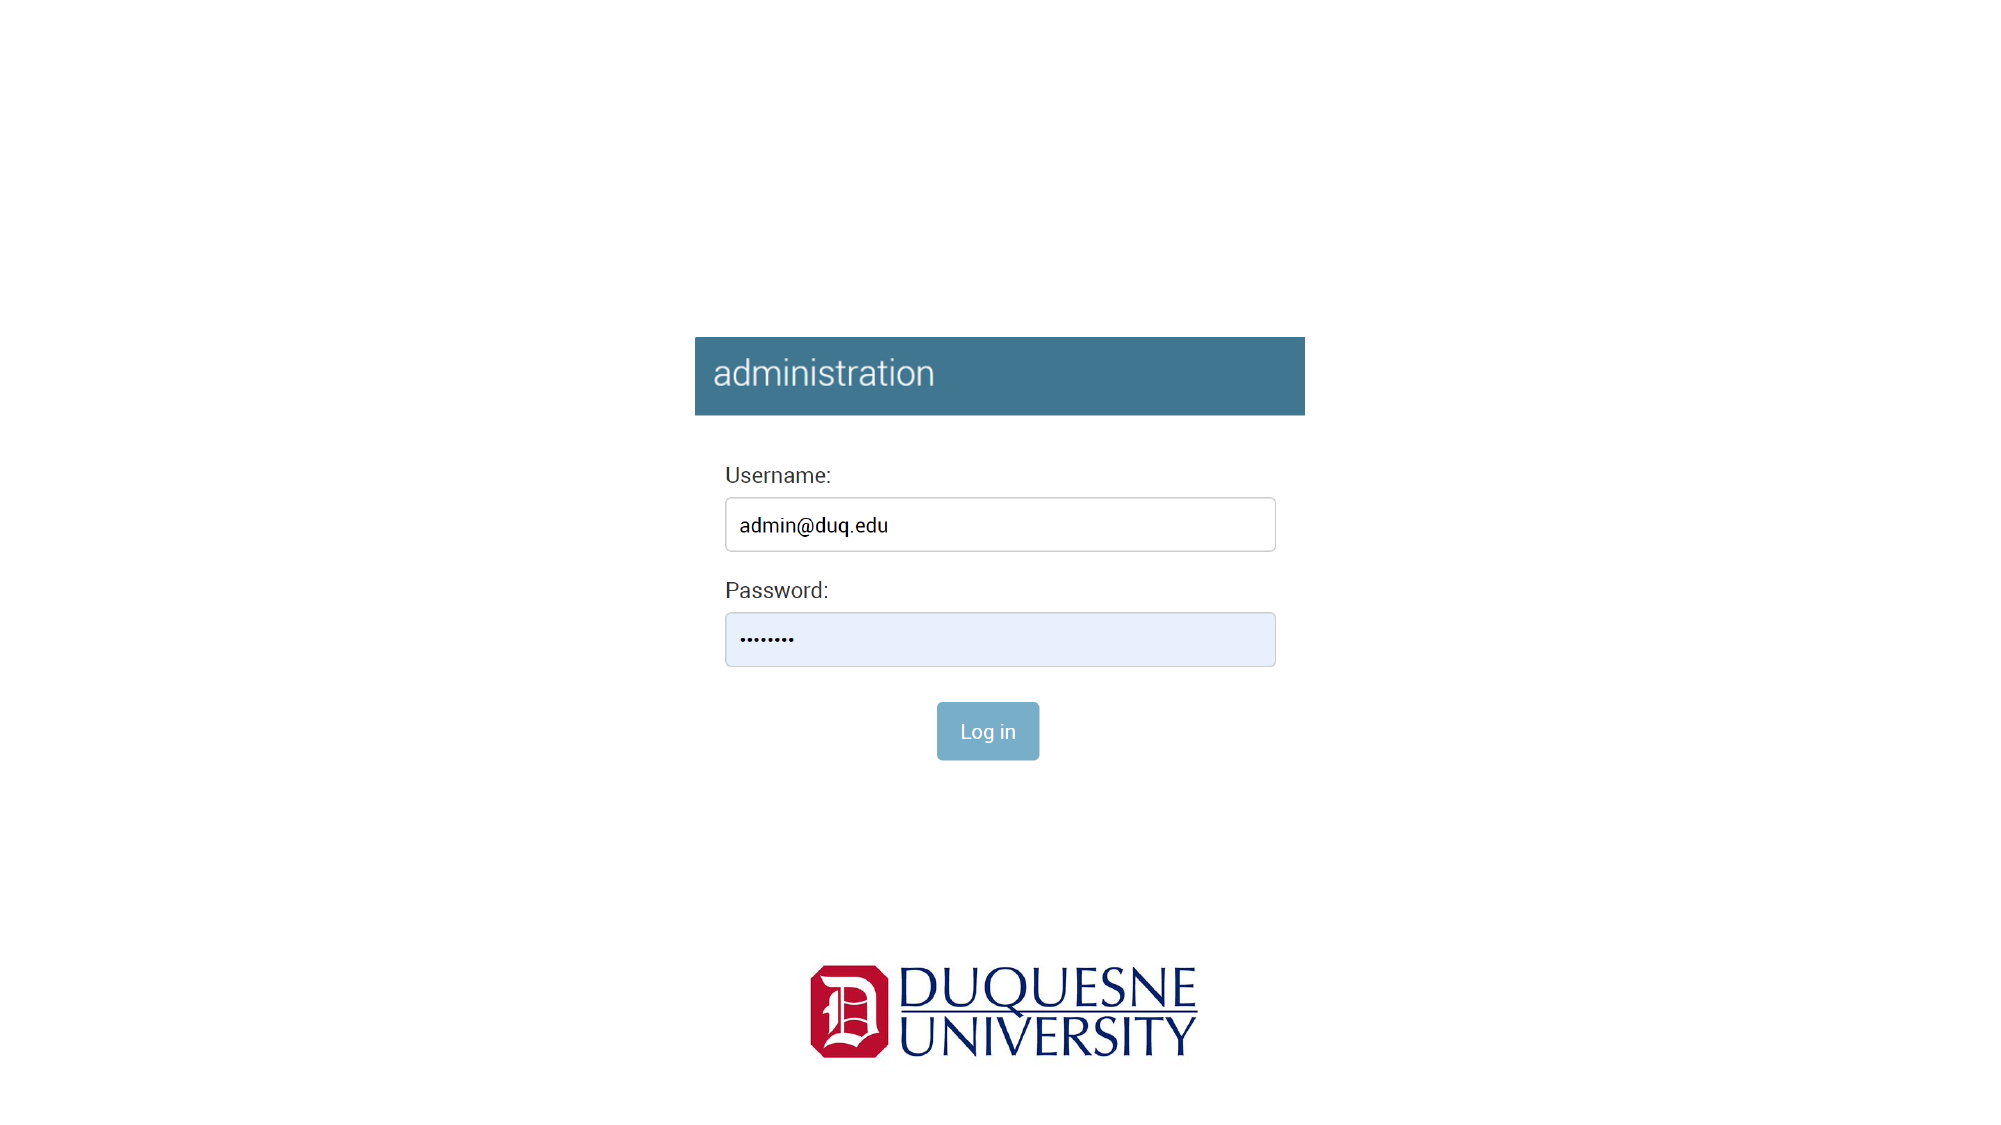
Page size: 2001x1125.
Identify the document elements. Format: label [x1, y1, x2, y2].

picture [34, 46, 1966, 1079]
